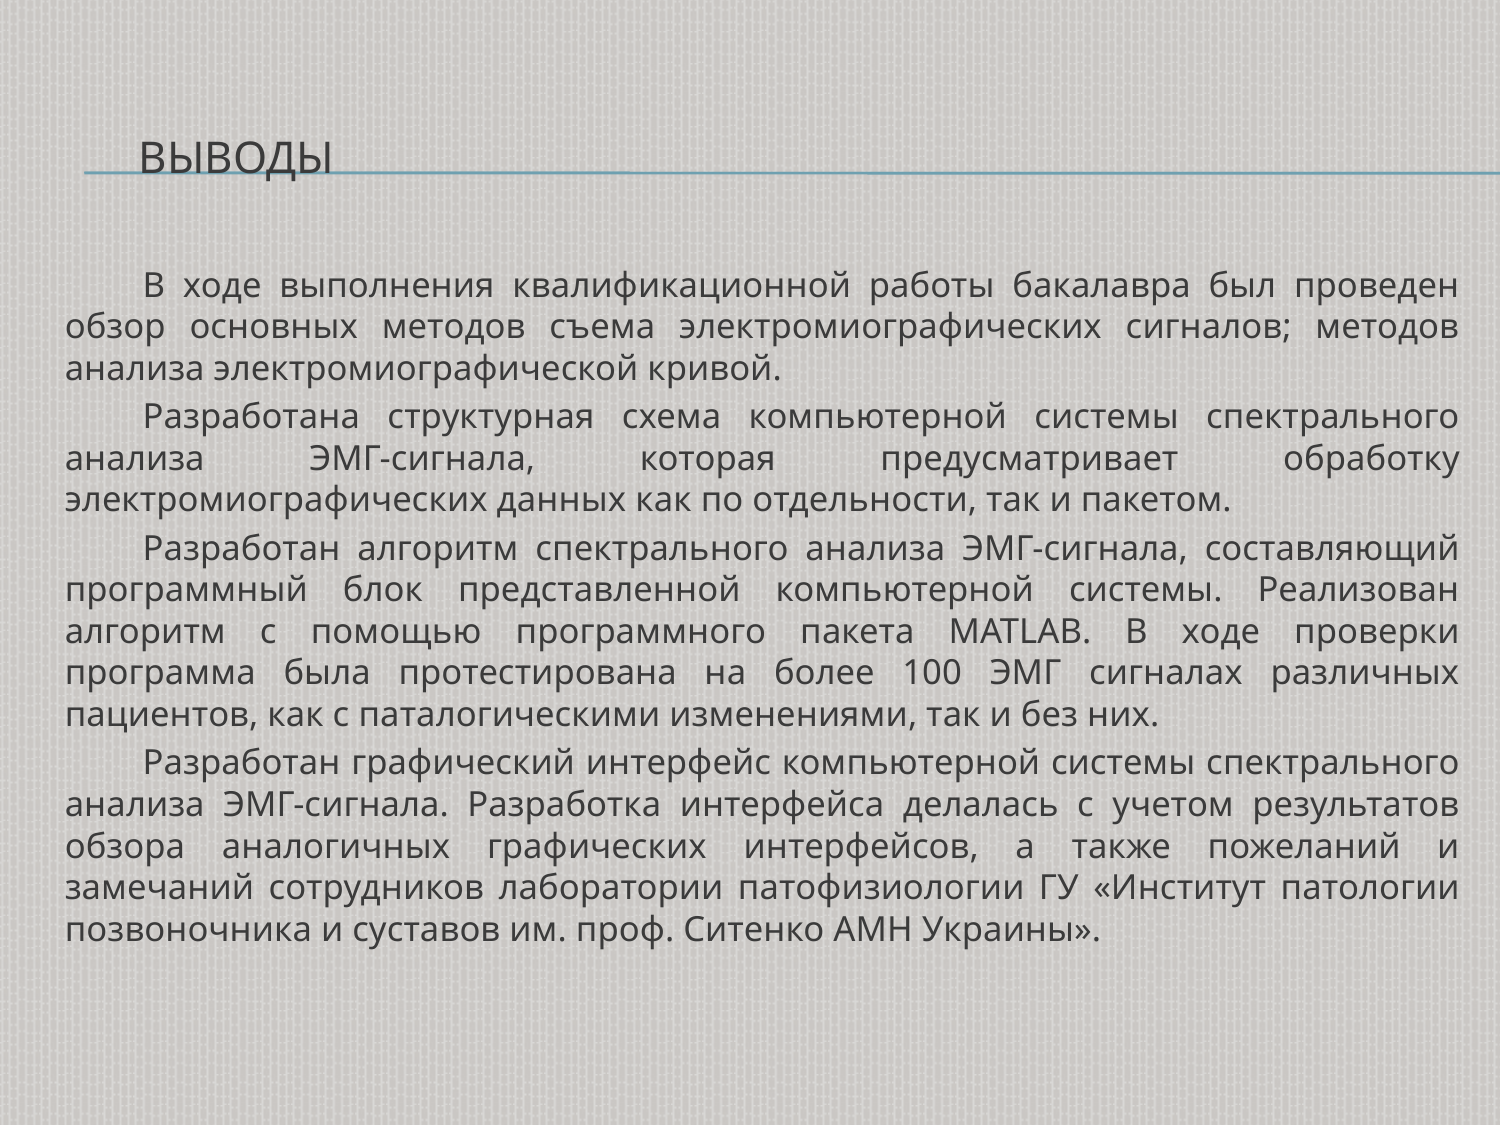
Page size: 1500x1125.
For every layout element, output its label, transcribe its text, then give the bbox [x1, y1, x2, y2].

list В ходе выполнения квалификационной работы бакалавра был проведен обзор основных методов съема электромиографических сигналов; методов анализа электромиографической кривой. Разработана структурная схема компьютерной системы спектрального анализа ЭМГ-сигнала, которая предусматривает обработку электромиографических данных как по отдельности, так и пакетом. Разработан алгоритм спектрального анализа ЭМГ-сигнала, составляющий программный блок представленной компьютерной системы. Реализован алгоритм с помощью программного пакета MATLAB. В ходе проверки программа была протестирована на более 100 ЭМГ сигналах различных пациентов, как с паталогическими изменениями, так и без них. Разработан графический интерфейс компьютерной системы спектрального анализа ЭМГ-сигнала. Разработка интерфейса делалась с учетом результатов обзора аналогичных графических интерфейсов, а также пожеланий и замечаний сотрудников лаборатории патофизиологии ГУ «Институт патологии позвоночника и суставов им. проф. Ситенко АМН Украины». [50, 254, 1475, 998]
title Выводы [123, 91, 1475, 222]
